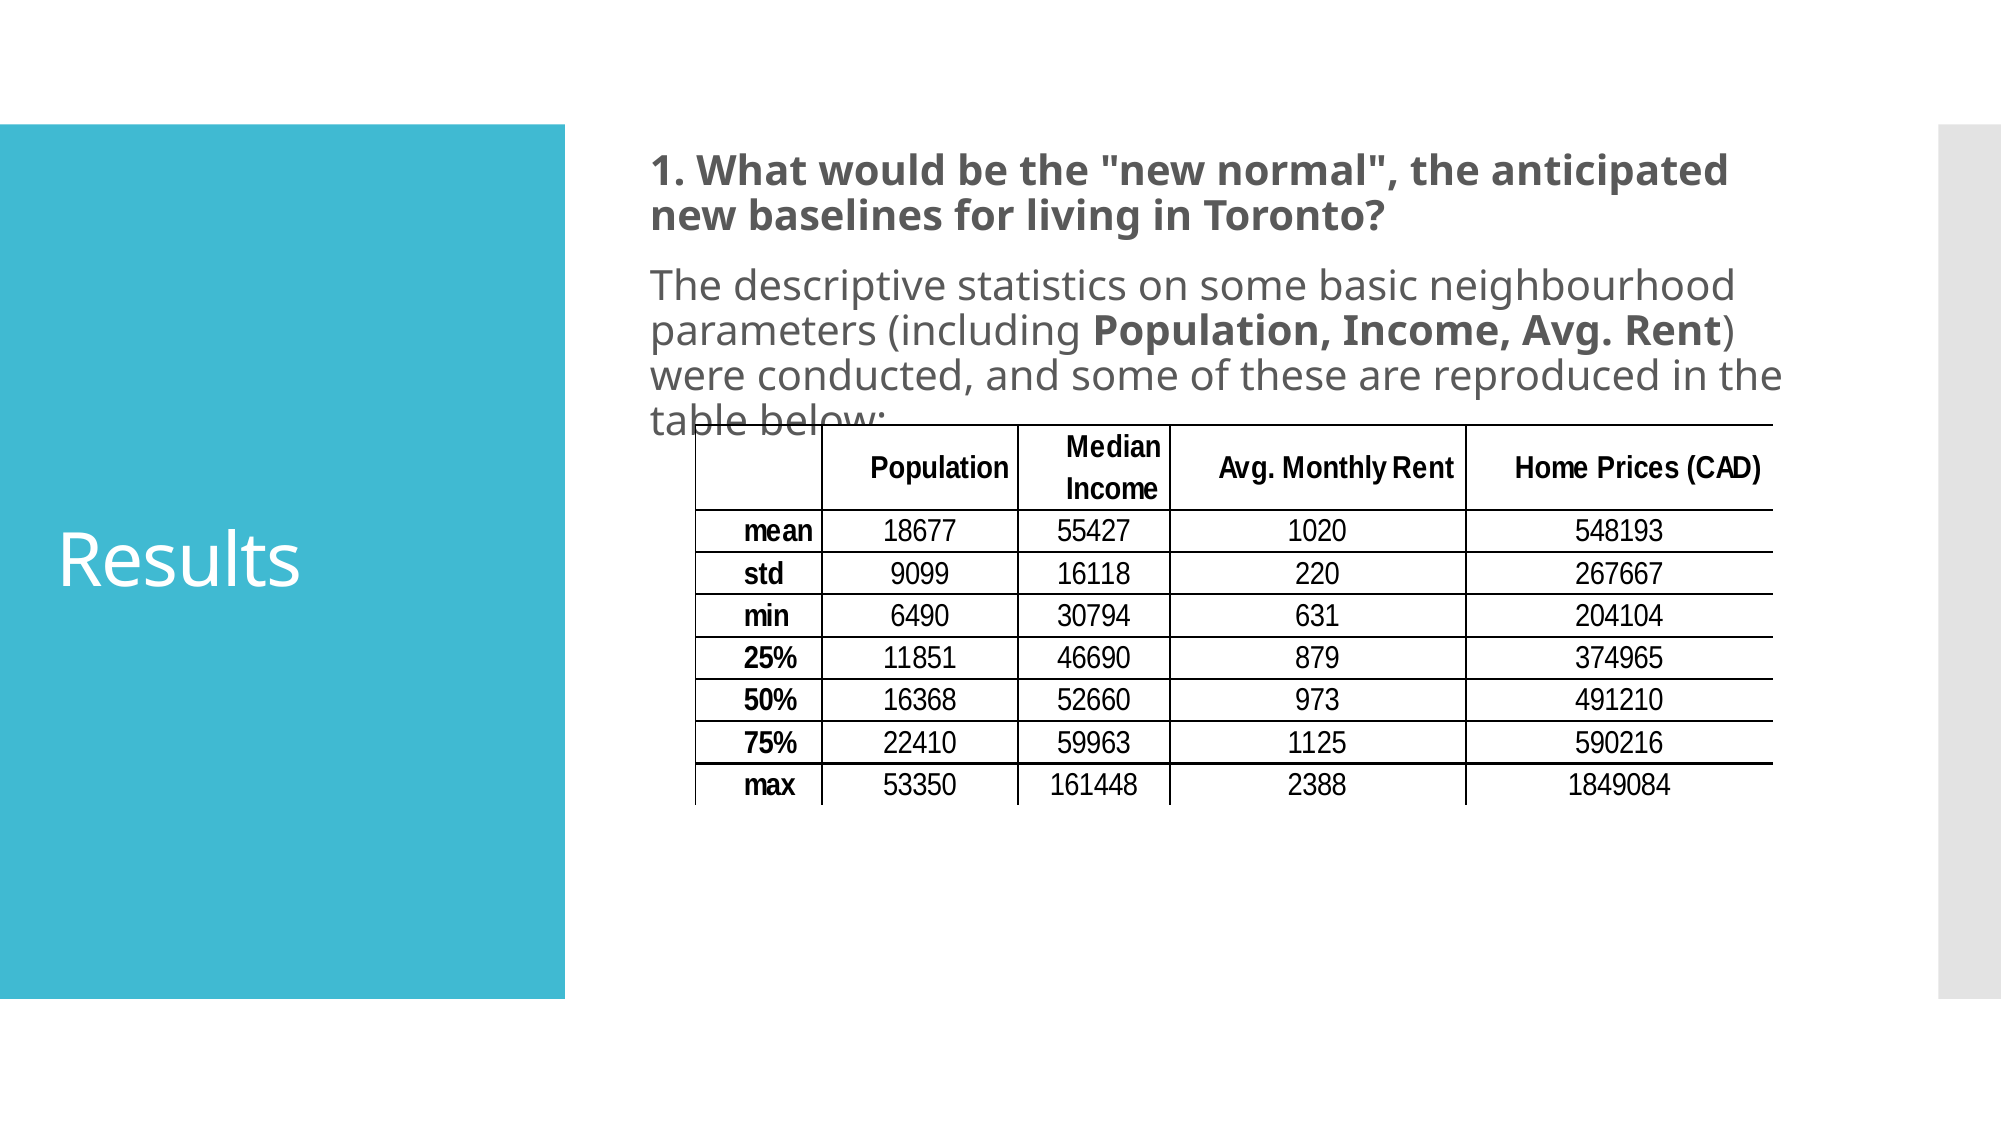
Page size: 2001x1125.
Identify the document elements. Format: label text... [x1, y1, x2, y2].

title Results [41, 184, 525, 940]
picture [694, 423, 1775, 808]
list 1. What would be the "new normal", the anticipated new baselines for living in Toronto? The descriptive statistics on some basic neighbourhood parameters (including Population, Income, Avg. Rent) were conducted, and some of these are reproduced in the table below: [634, 141, 1835, 982]
